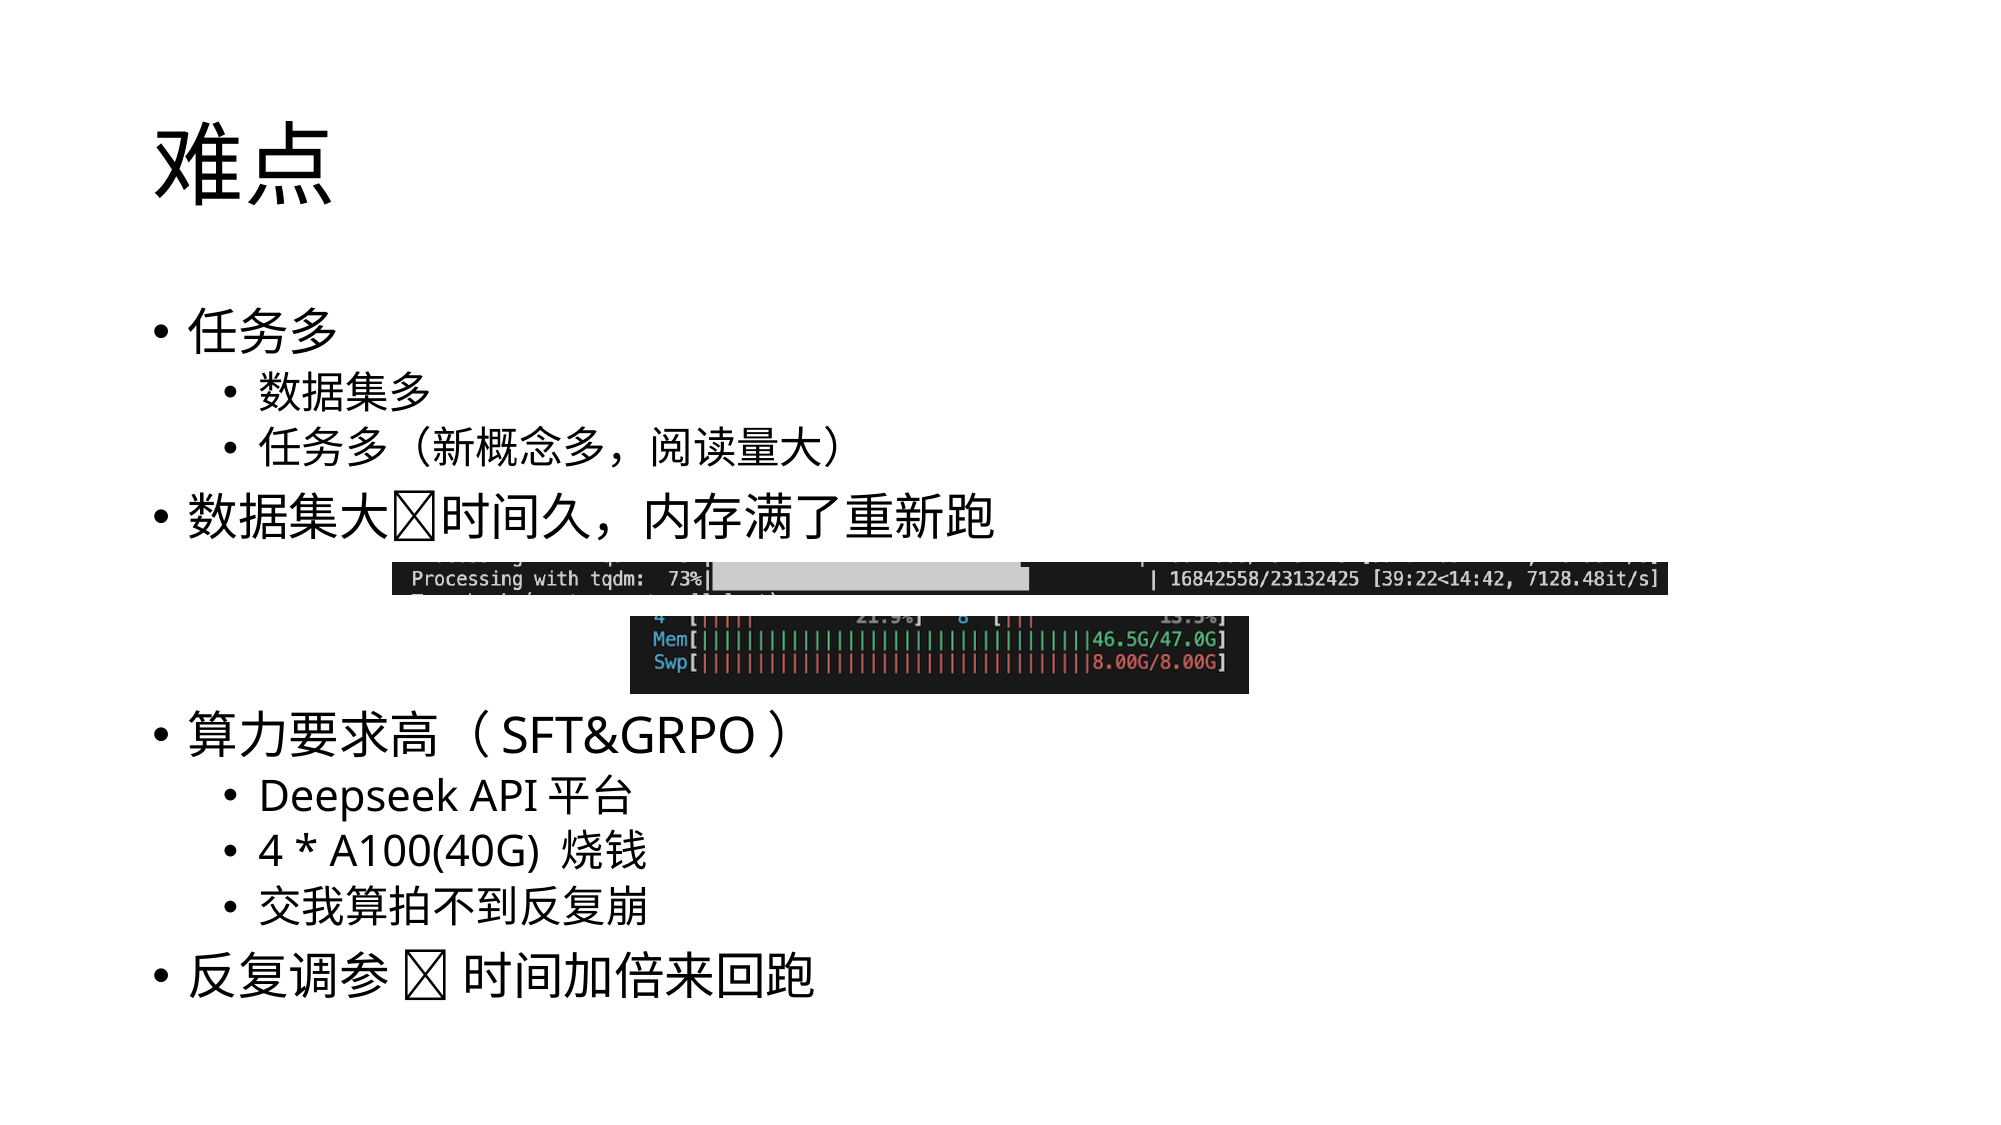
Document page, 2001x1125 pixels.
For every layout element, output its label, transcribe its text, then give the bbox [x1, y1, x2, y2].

picture [629, 615, 1250, 695]
picture [391, 561, 1668, 595]
list 任务多 数据集多 任务多（新概念多，阅读量大） 数据集大时间久，内存满了重新跑 算力要求高（SFT&GRPO） Deepseek API平台 4 * A100(40G) 烧钱 交我算拍不到反复崩 反复调参  时间加倍来回跑 [137, 299, 1863, 1014]
title 难点 [137, 59, 1863, 278]
